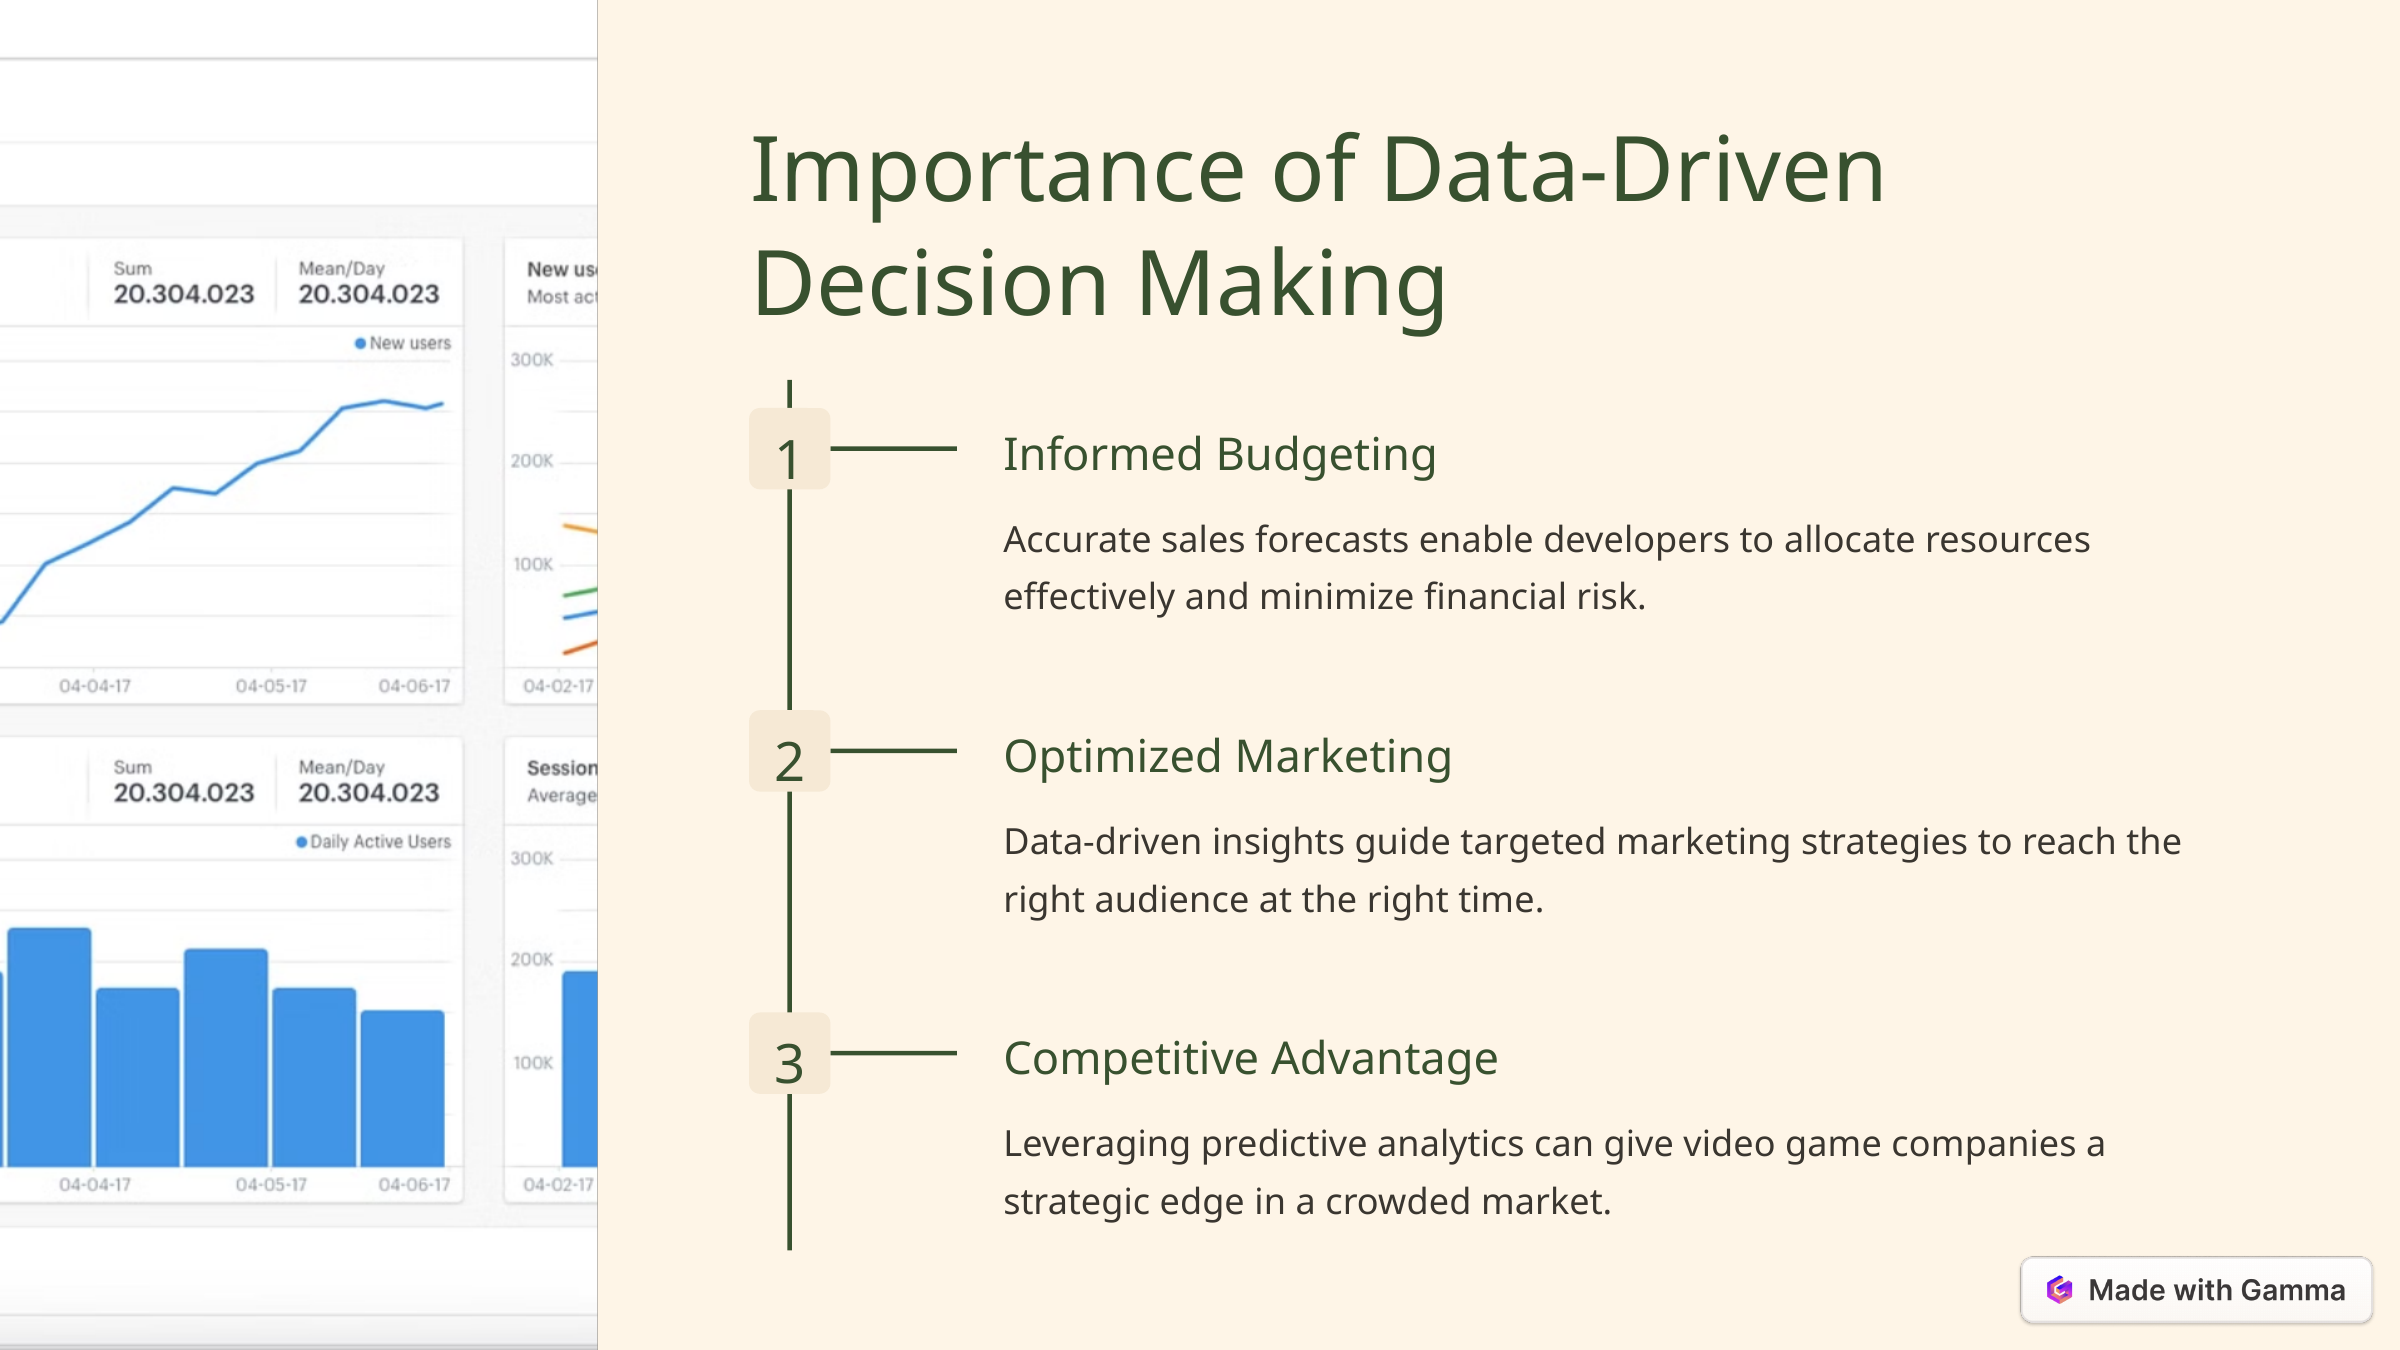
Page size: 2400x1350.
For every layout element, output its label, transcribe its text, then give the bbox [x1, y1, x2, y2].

text_box Competitive Advantage [988, 1020, 1476, 1077]
text_box 2 [775, 716, 805, 785]
text_box [749, 710, 831, 792]
text_box Informed Budgeting [988, 415, 1441, 473]
text_box [787, 490, 792, 710]
text_box [831, 748, 957, 754]
text_box [787, 792, 792, 1012]
text_box [787, 379, 792, 407]
text_box [599, 0, 2400, 1350]
picture [0, 0, 599, 1350]
text_box [831, 1050, 957, 1056]
text_box [749, 1012, 831, 1094]
text_box Accurate sales forecasts enable developers to allocate resources effectively and minimize financial risk. [988, 494, 2265, 610]
text_box [749, 407, 831, 490]
text_box Leveraging predictive analytics can give video game companies a strategic edge in a crowded market. [988, 1098, 2265, 1215]
text_box 3 [774, 1019, 805, 1087]
text_box Data-driven insights guide targeted marketing strategies to reach the right audience at the right time. [988, 796, 2265, 912]
text_box [831, 446, 957, 451]
text_box 1 [779, 414, 800, 483]
text_box Optimized Marketing [988, 718, 1441, 775]
picture [2008, 1244, 2385, 1335]
text_box Importance of Data-Driven Decision Making [735, 99, 2265, 326]
text_box [787, 1094, 792, 1251]
